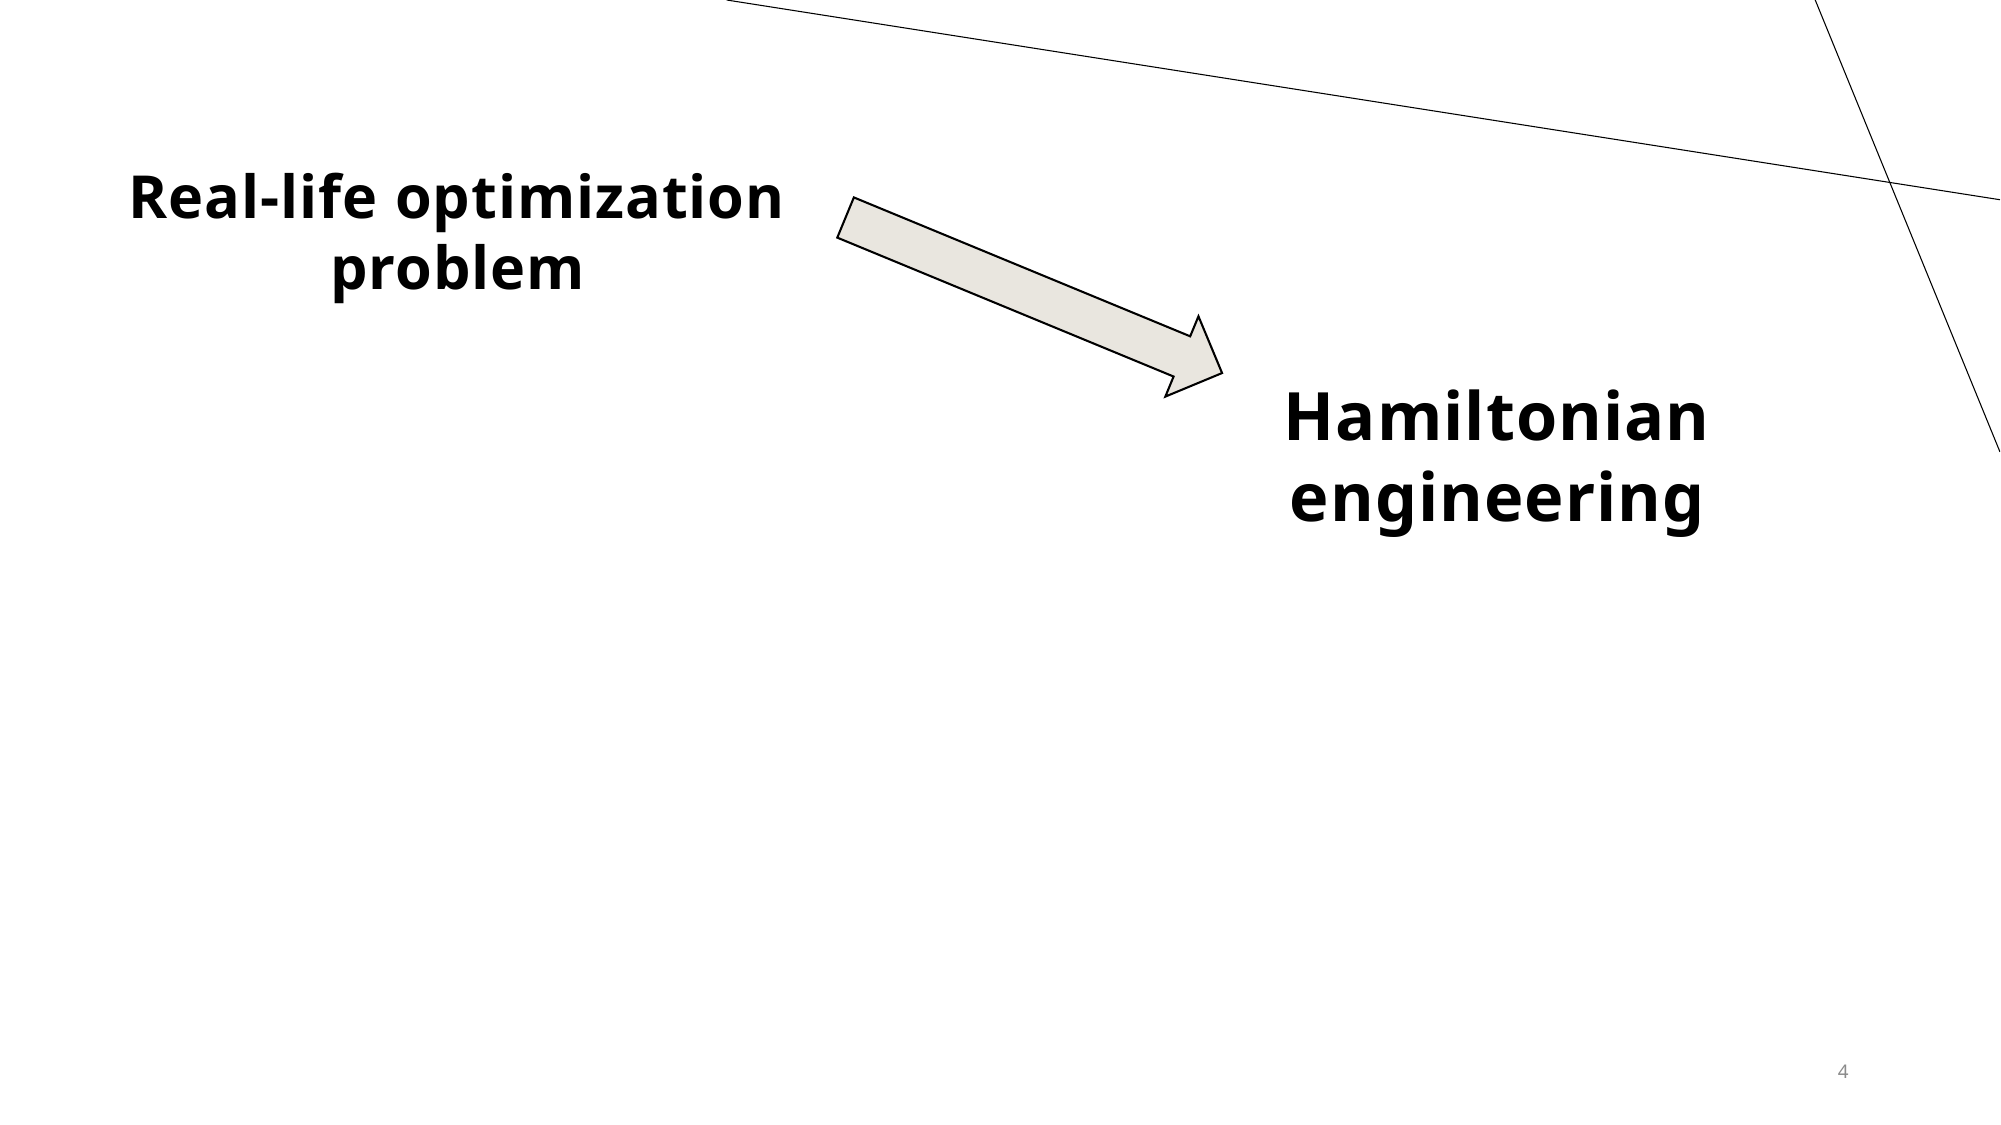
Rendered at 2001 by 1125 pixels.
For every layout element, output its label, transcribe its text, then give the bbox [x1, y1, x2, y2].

text_box Hamiltonian engineering [1131, 358, 1864, 557]
text_box [835, 196, 1224, 399]
list Real-life optimization problem [91, 135, 825, 334]
slide_number 4 [1701, 1042, 1864, 1103]
